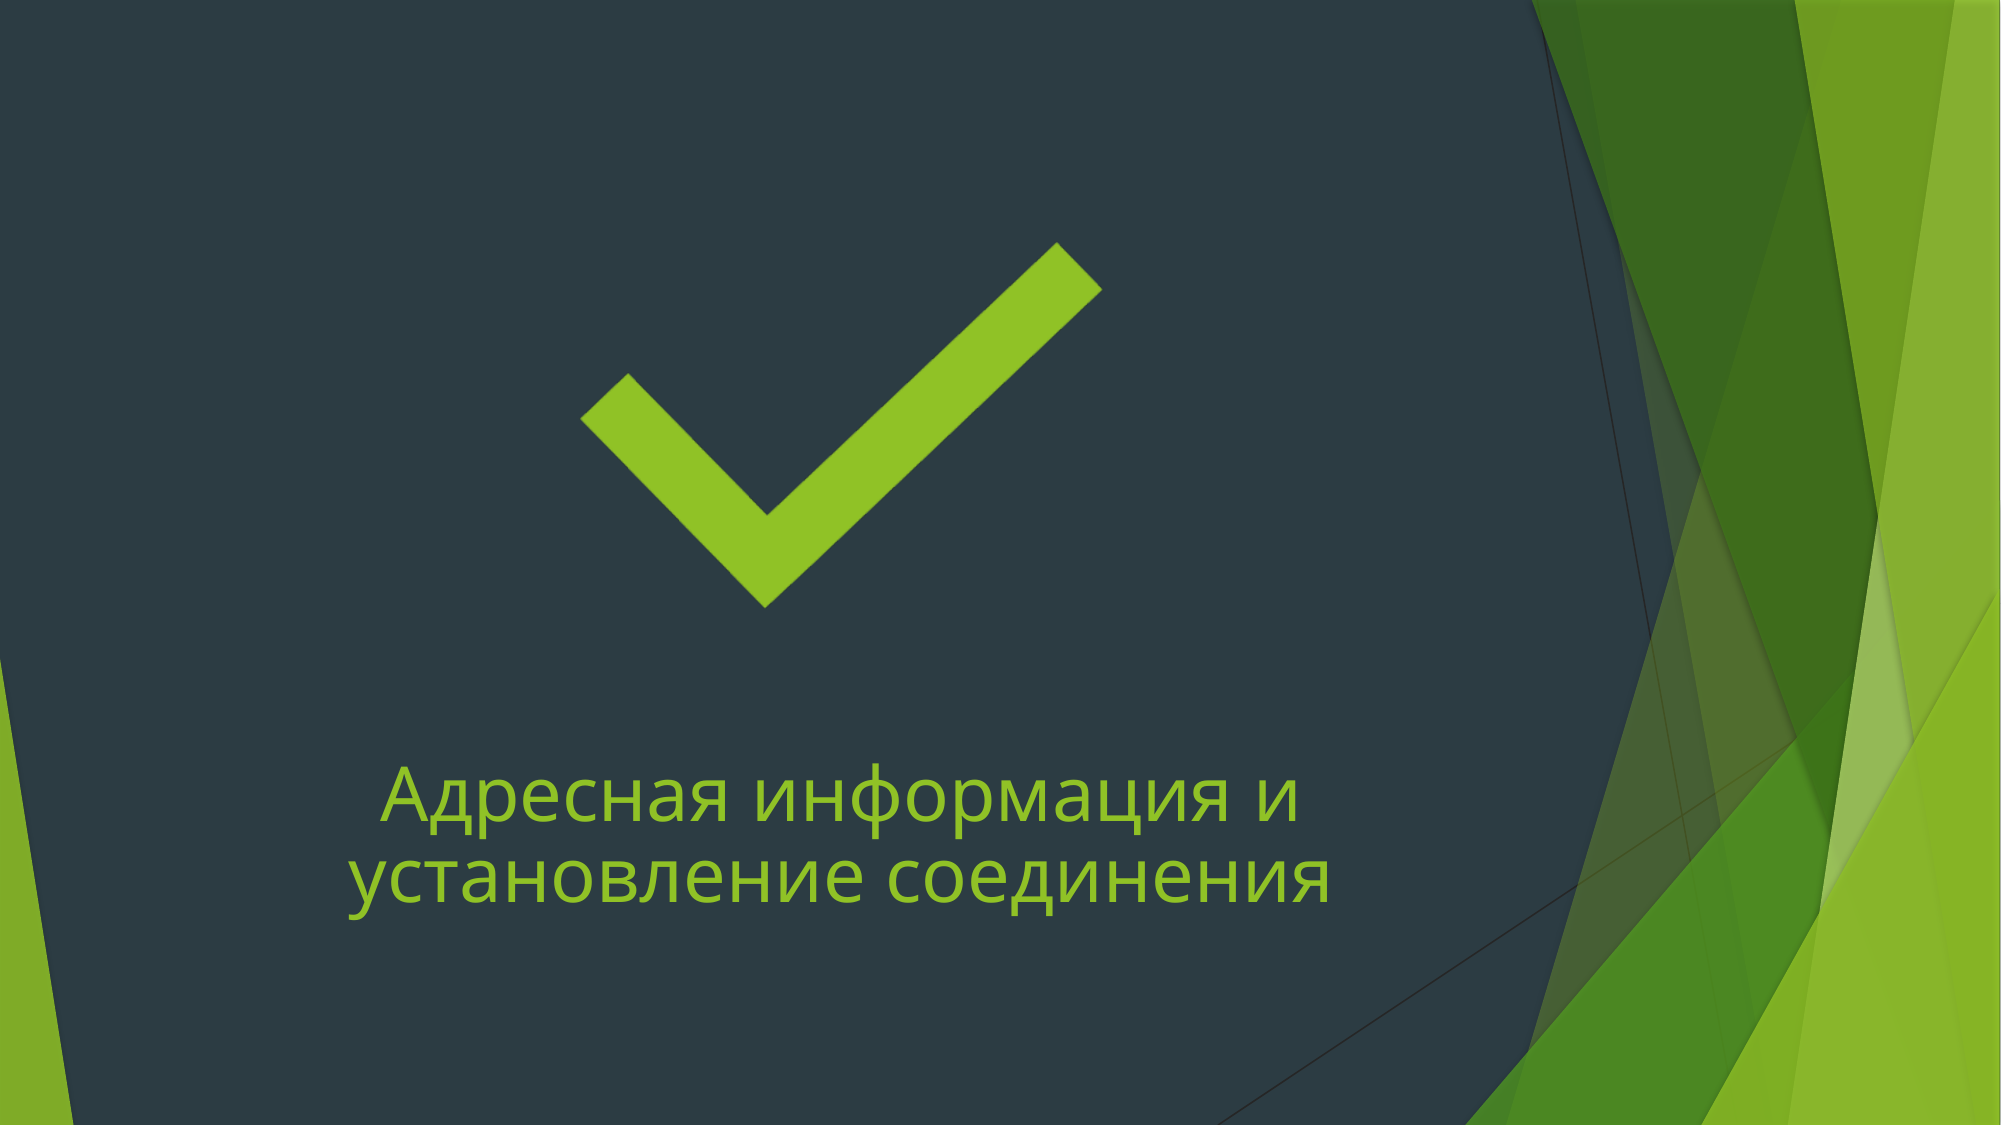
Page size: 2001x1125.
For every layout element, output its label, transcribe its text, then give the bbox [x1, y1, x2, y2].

picture [570, 152, 1113, 695]
title Адресная информация и установление соединения [161, 746, 1522, 927]
